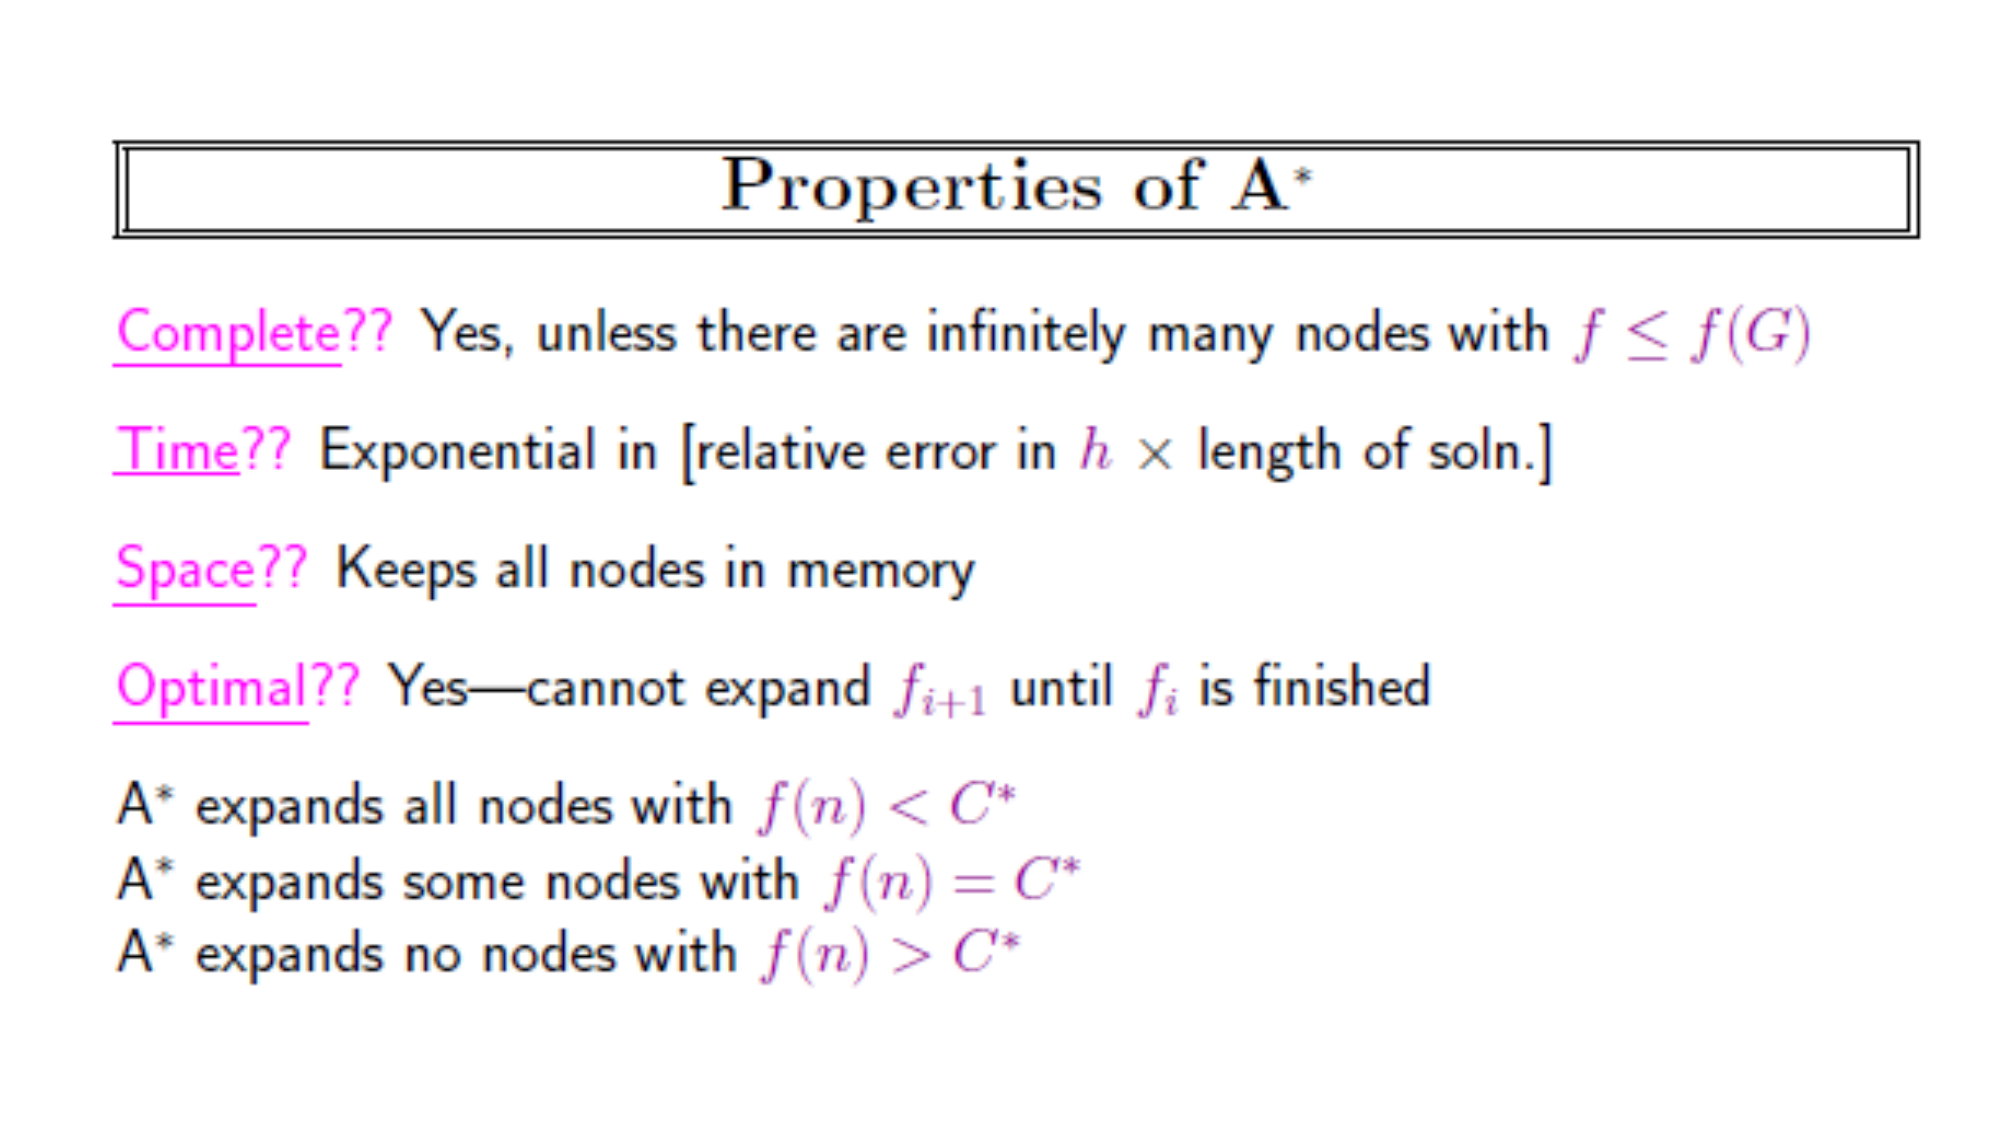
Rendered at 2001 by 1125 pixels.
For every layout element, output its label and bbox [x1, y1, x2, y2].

picture [25, 89, 2000, 1048]
